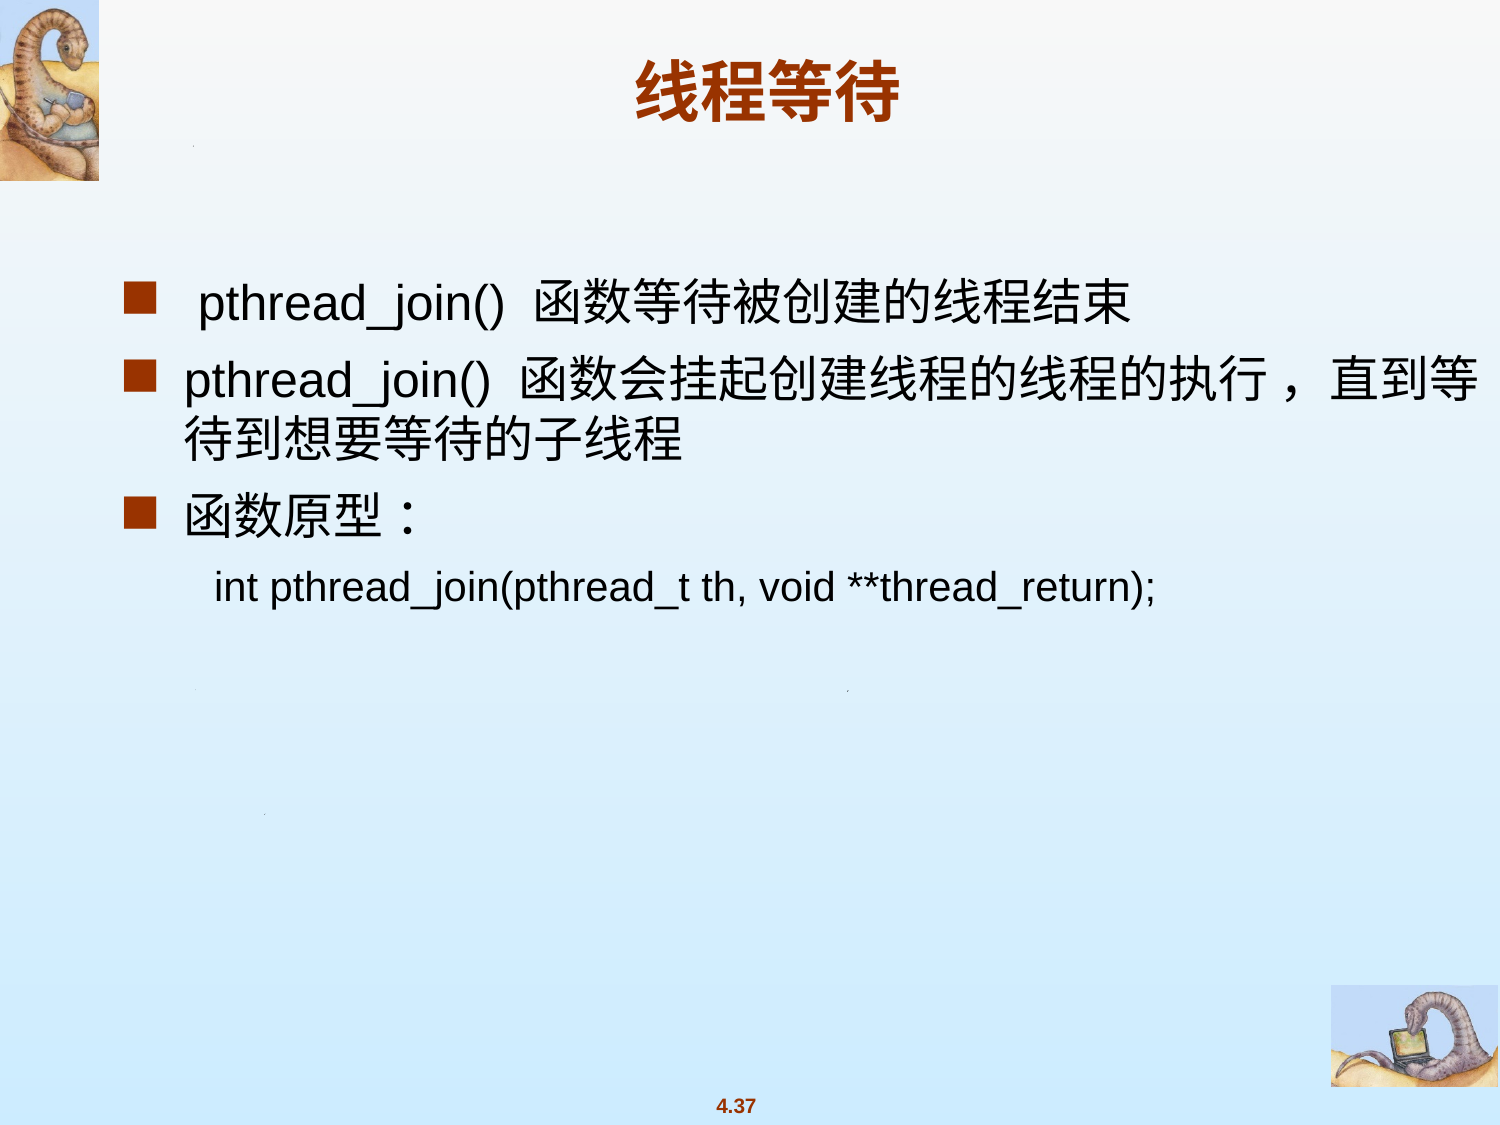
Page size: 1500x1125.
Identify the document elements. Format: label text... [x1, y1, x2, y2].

list pthread_join() 函数等待被创建的线程结束 pthread_join() 函数会挂起创建线程的线程的执行 ，直到等待到想要等待的子线程 函数原型 ： int pthread_join(pthread_t th, void **thread_return); [112, 262, 1500, 1000]
picture [1331, 1000, 1498, 1087]
picture [0, 0, 99, 181]
title 线程等待 [112, 37, 1438, 138]
